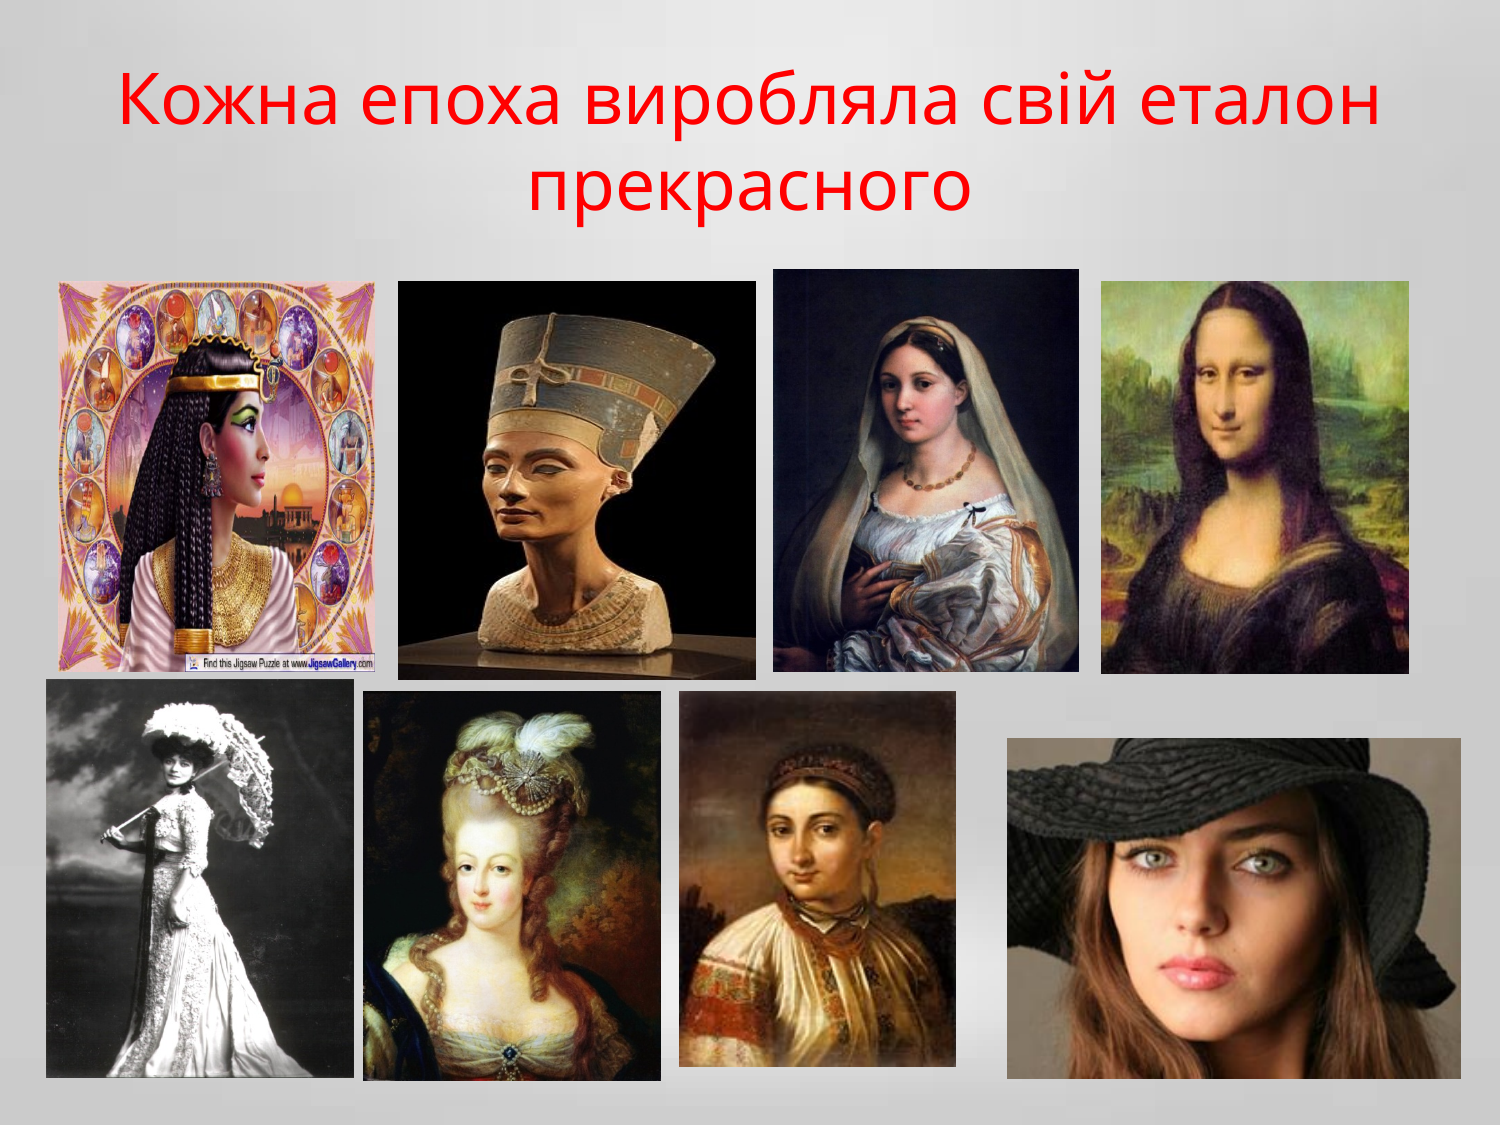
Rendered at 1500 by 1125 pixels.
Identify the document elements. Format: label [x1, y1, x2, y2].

picture [0, 0, 1500, 1125]
list [58, 280, 376, 672]
